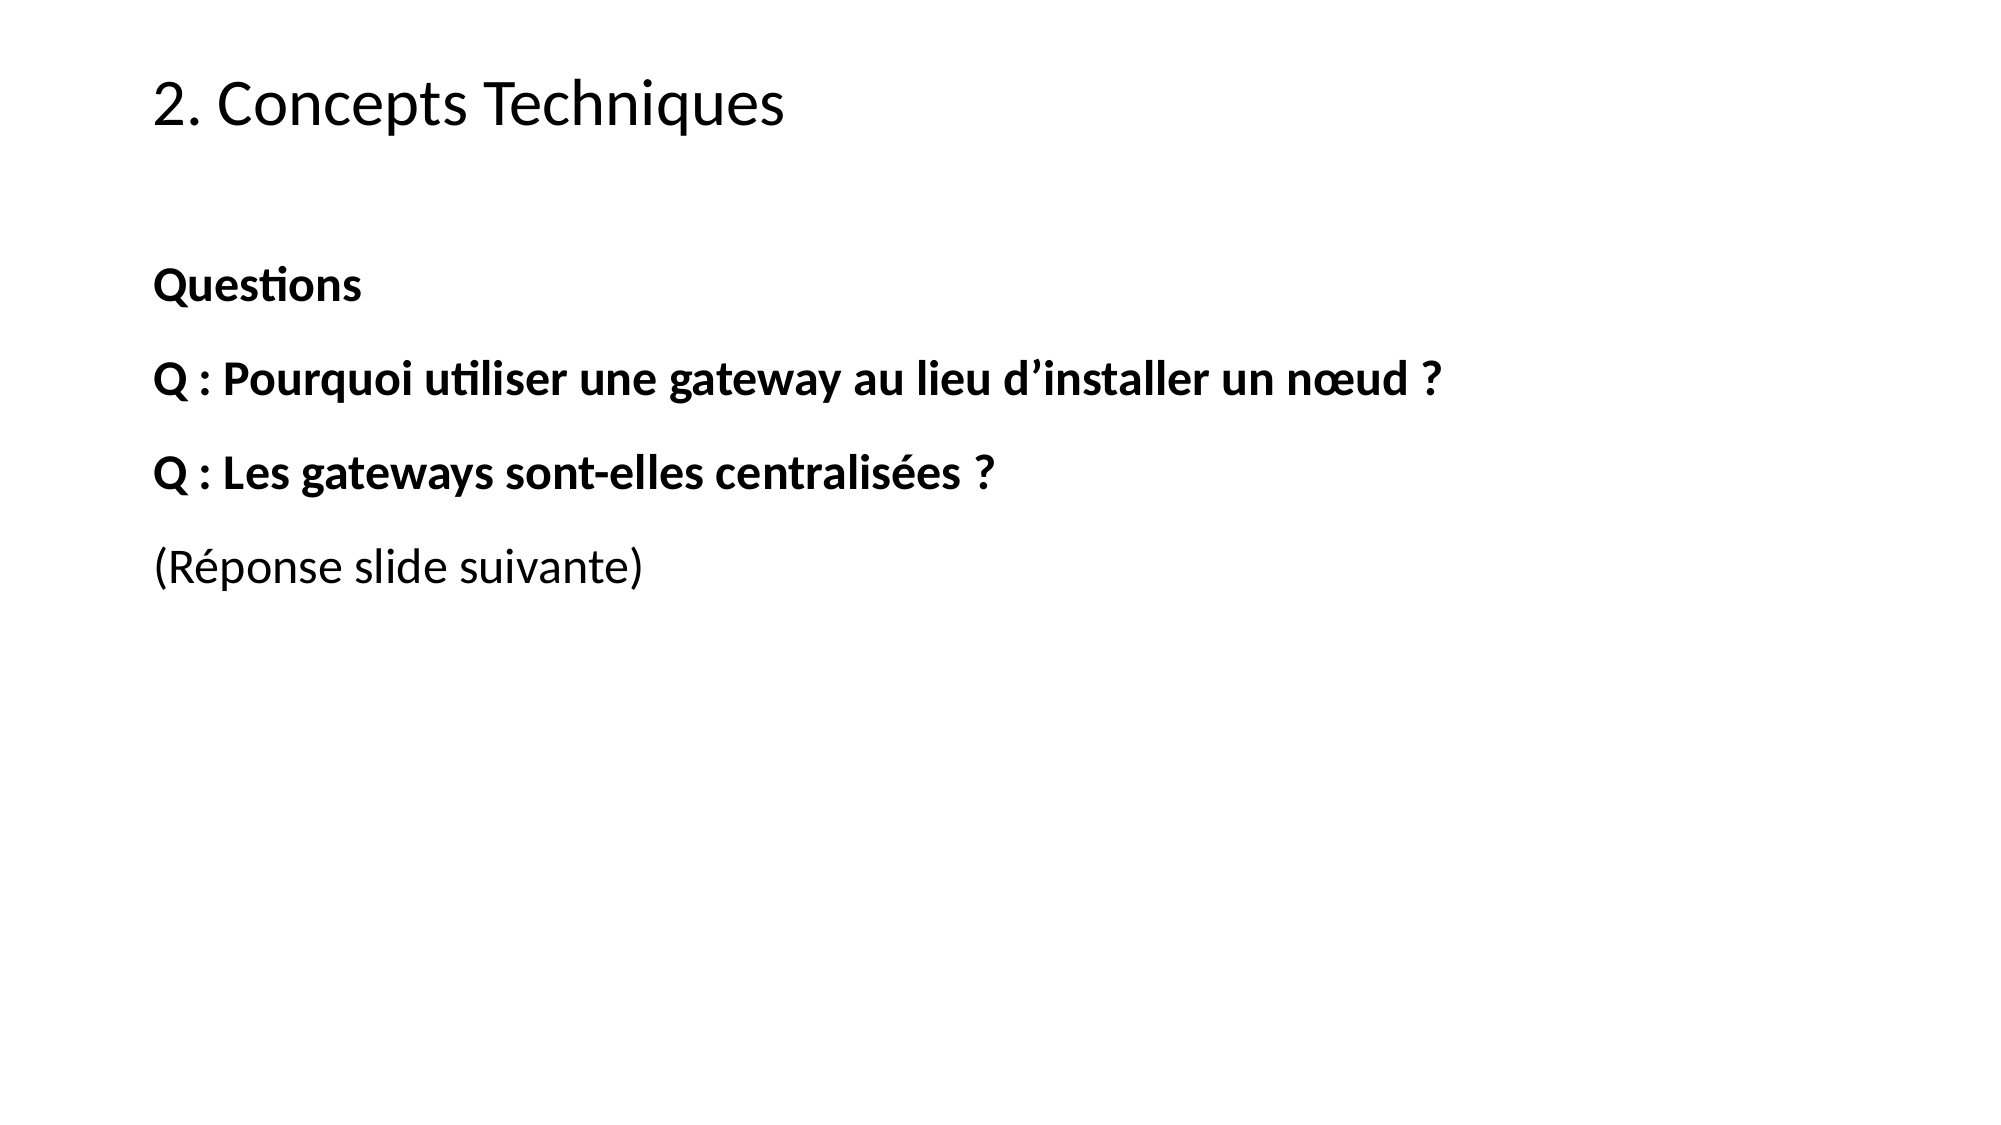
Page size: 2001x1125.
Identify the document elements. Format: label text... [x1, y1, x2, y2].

text_box Questions Q : Pourquoi utiliser une gateway au lieu d’installer un nœud ? Q : Les gateways sont-elles centralisées ? (Réponse slide suivante) [138, 234, 1866, 601]
text_box 2. Concepts Techniques [137, 59, 1863, 155]
